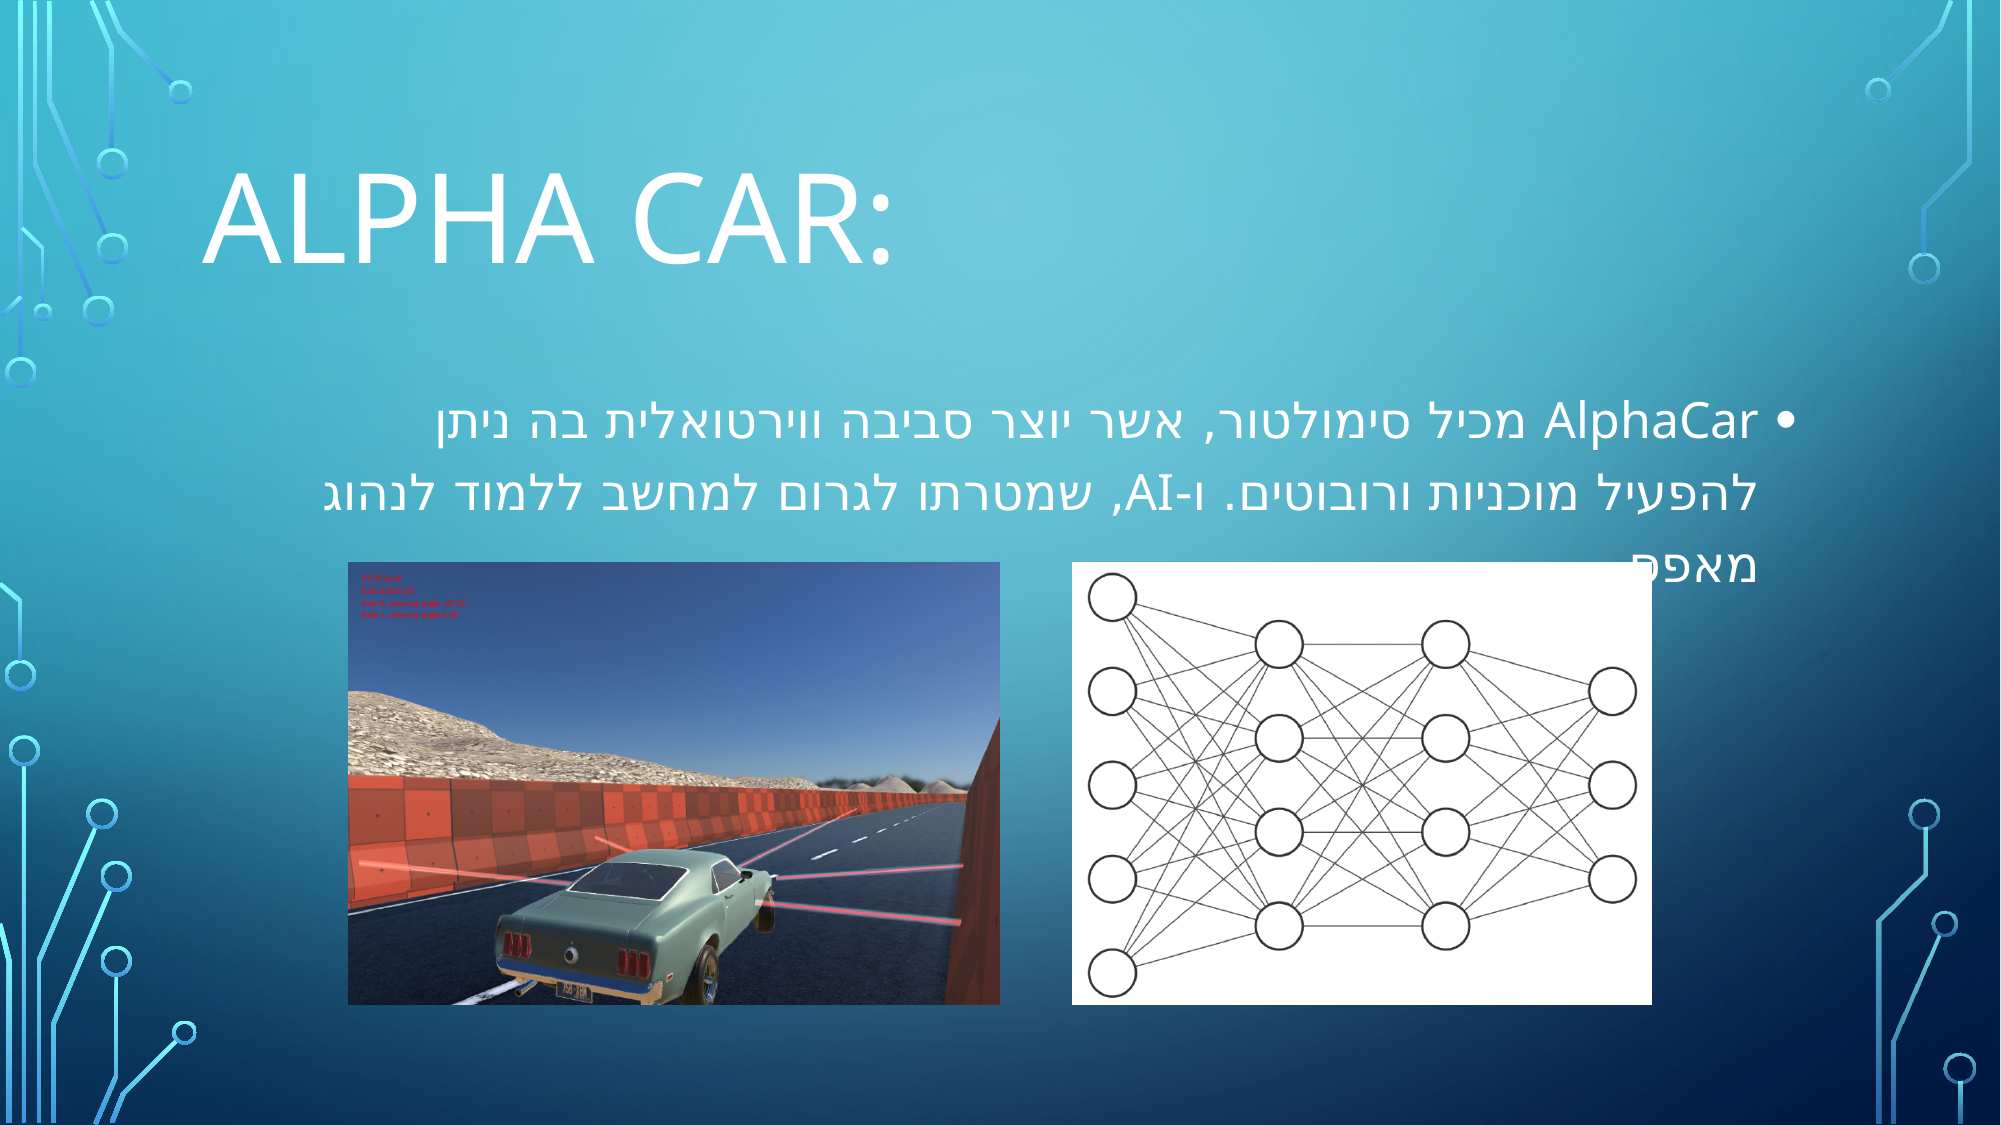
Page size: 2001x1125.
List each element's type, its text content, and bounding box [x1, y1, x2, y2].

title Alpha Car: [187, 101, 1943, 344]
list AlphaCar מכיל סימולטור, אשר יוצר סביבה ווירטואלית בה ניתן להפעיל מוכניות ורובוטים. ו-AI, שמטרתו לגרום למחשב ללמוד לנהוג מאפס. [295, 369, 1813, 950]
picture [1072, 562, 1652, 1005]
picture [348, 562, 1001, 1005]
